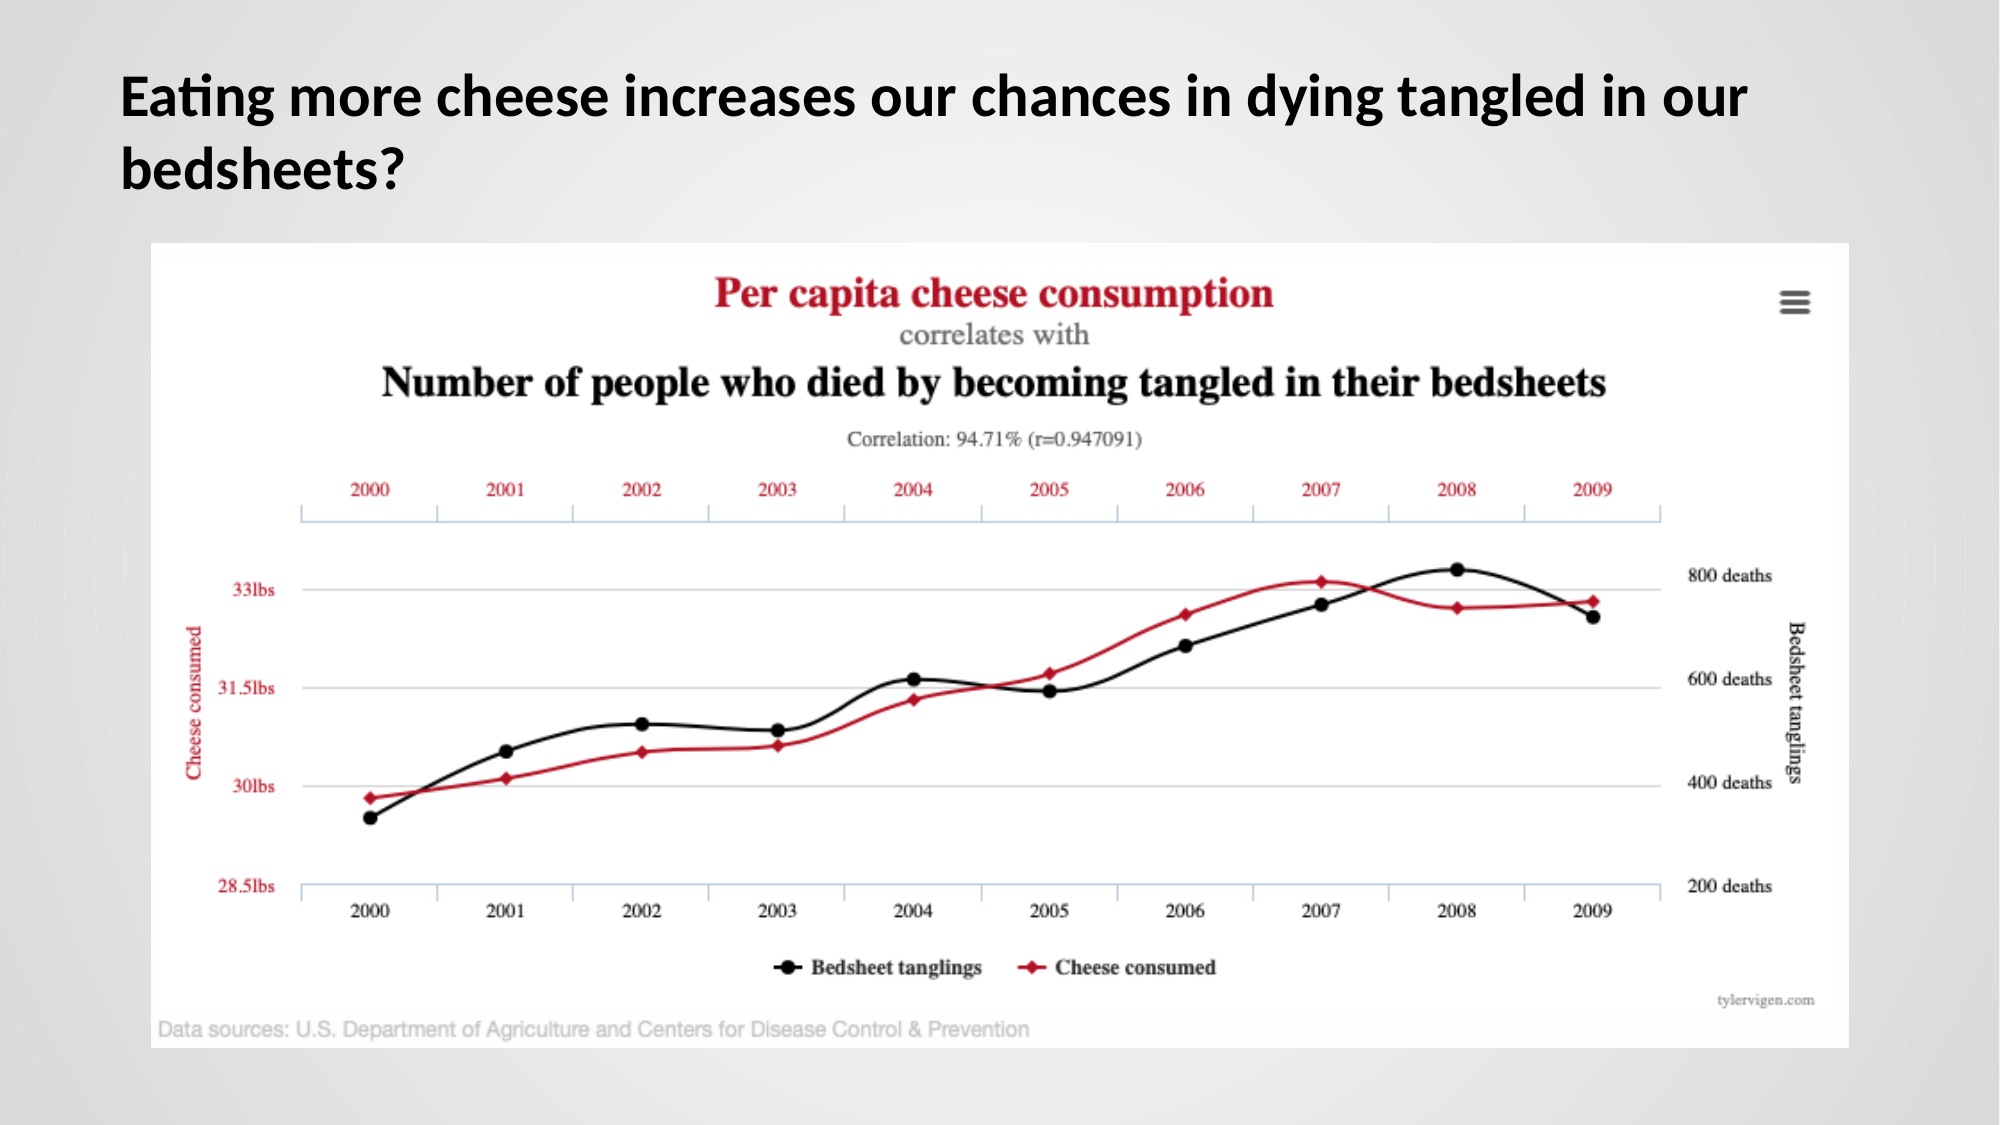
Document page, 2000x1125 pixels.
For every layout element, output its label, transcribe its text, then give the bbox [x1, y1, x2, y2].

title Eating more cheese increases our chances in dying tangled in our bedsheets? [100, 45, 1900, 213]
picture [150, 242, 1849, 1049]
